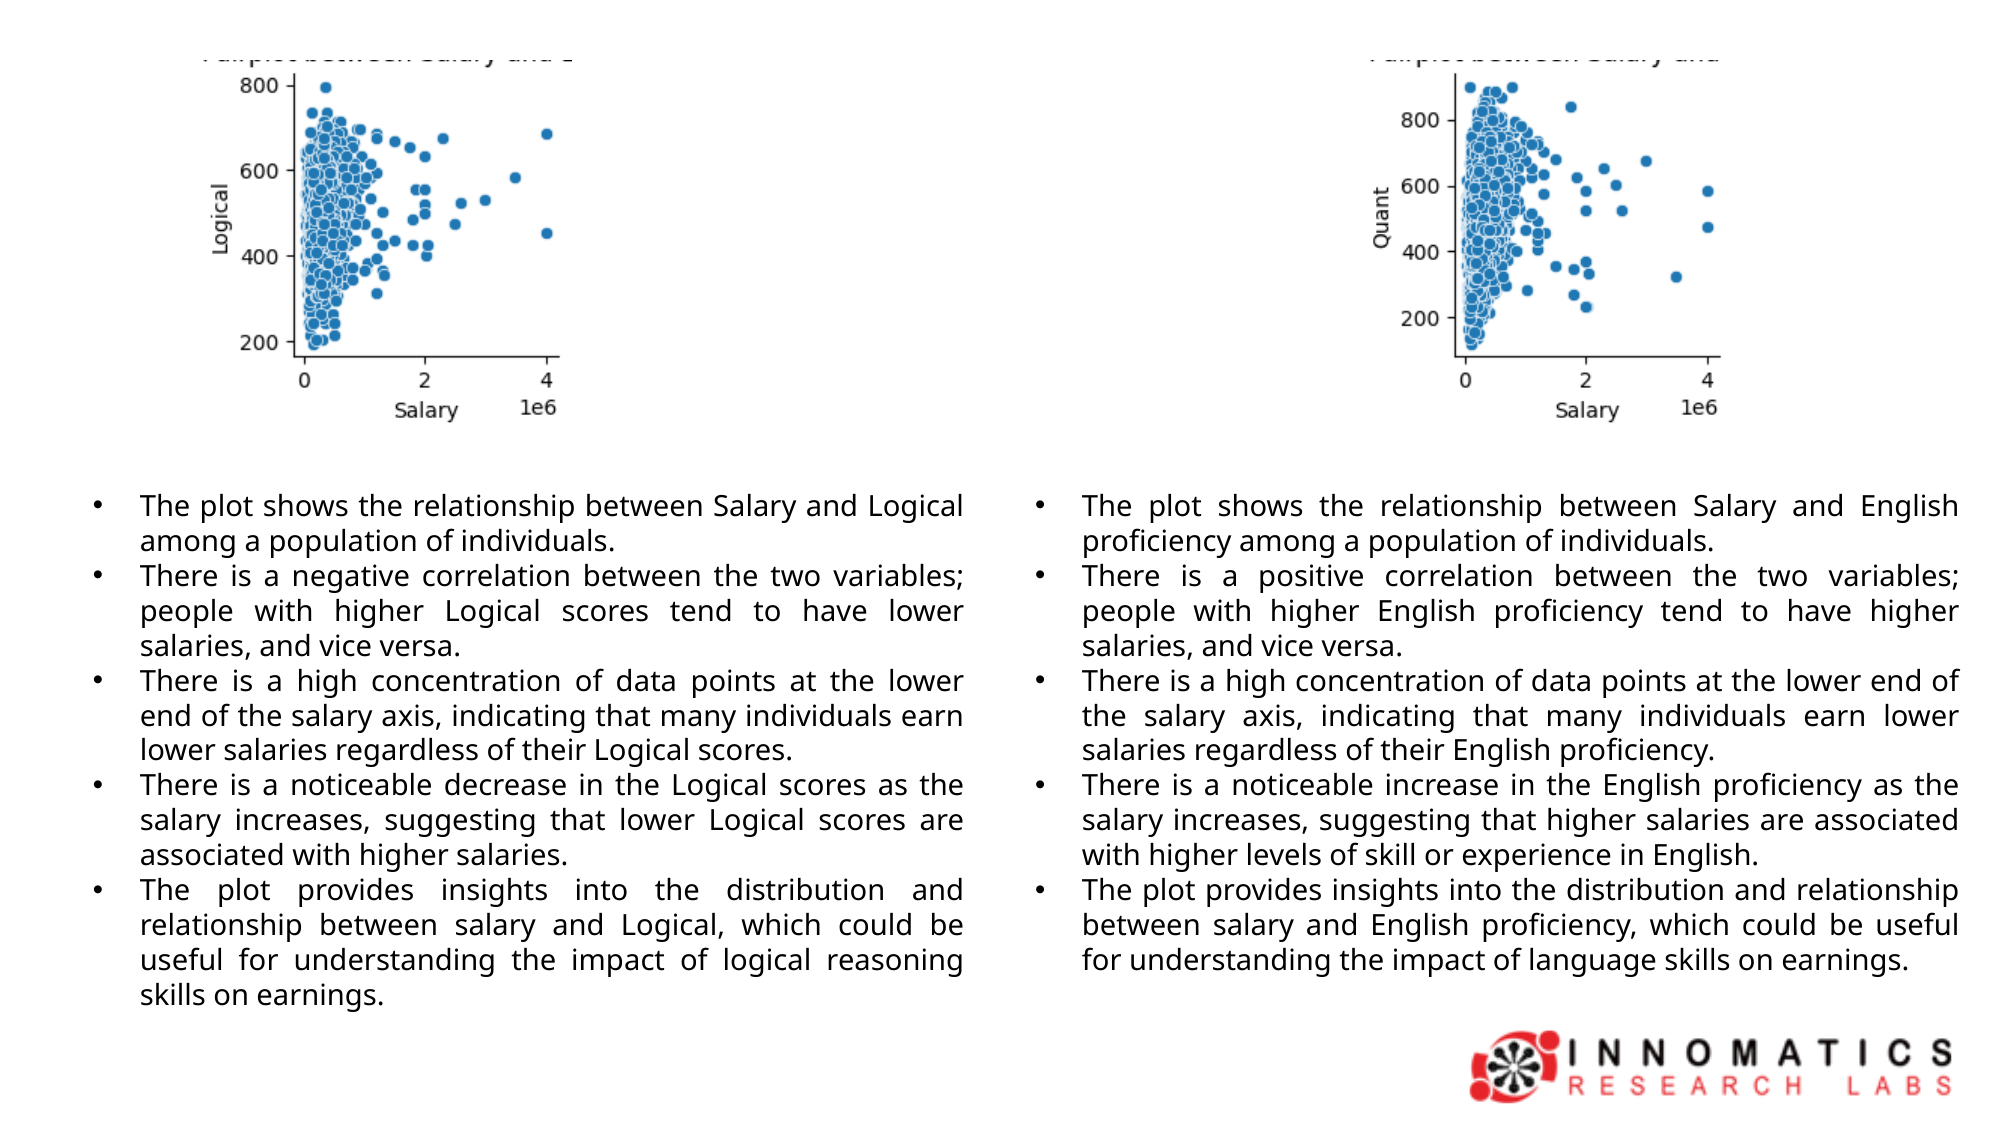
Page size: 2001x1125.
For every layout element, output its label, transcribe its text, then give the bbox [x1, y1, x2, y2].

picture [1357, 60, 1733, 437]
picture [196, 60, 573, 437]
text_box The plot shows the relationship between Salary and English proficiency among a population of individuals. There is a positive correlation between the two variables; people with higher English proficiency tend to have higher salaries, and vice versa. There is a high concentration of data points at the lower end of the salary axis, indicating that many individuals earn lower salaries regardless of their English proficiency. There is a noticeable increase in the English proficiency as the salary increases, suggesting that higher salaries are associated with higher levels of skill or experience in English. The plot provides insights into the distribution and relationship between salary and English proficiency, which could be useful for understanding the impact of language skills on earnings. [1020, 479, 1975, 984]
picture [1445, 1014, 1975, 1125]
text_box The plot shows the relationship between Salary and Logical among a population of individuals. There is a negative correlation between the two variables; people with higher Logical scores tend to have lower salaries, and vice versa. There is a high concentration of data points at the lower end of the salary axis, indicating that many individuals earn lower salaries regardless of their Logical scores. There is a noticeable decrease in the Logical scores as the salary increases, suggesting that lower Logical scores are associated with higher salaries. The plot provides insights into the distribution and relationship between salary and Logical, which could be useful for understanding the impact of logical reasoning skills on earnings. [78, 479, 980, 1019]
